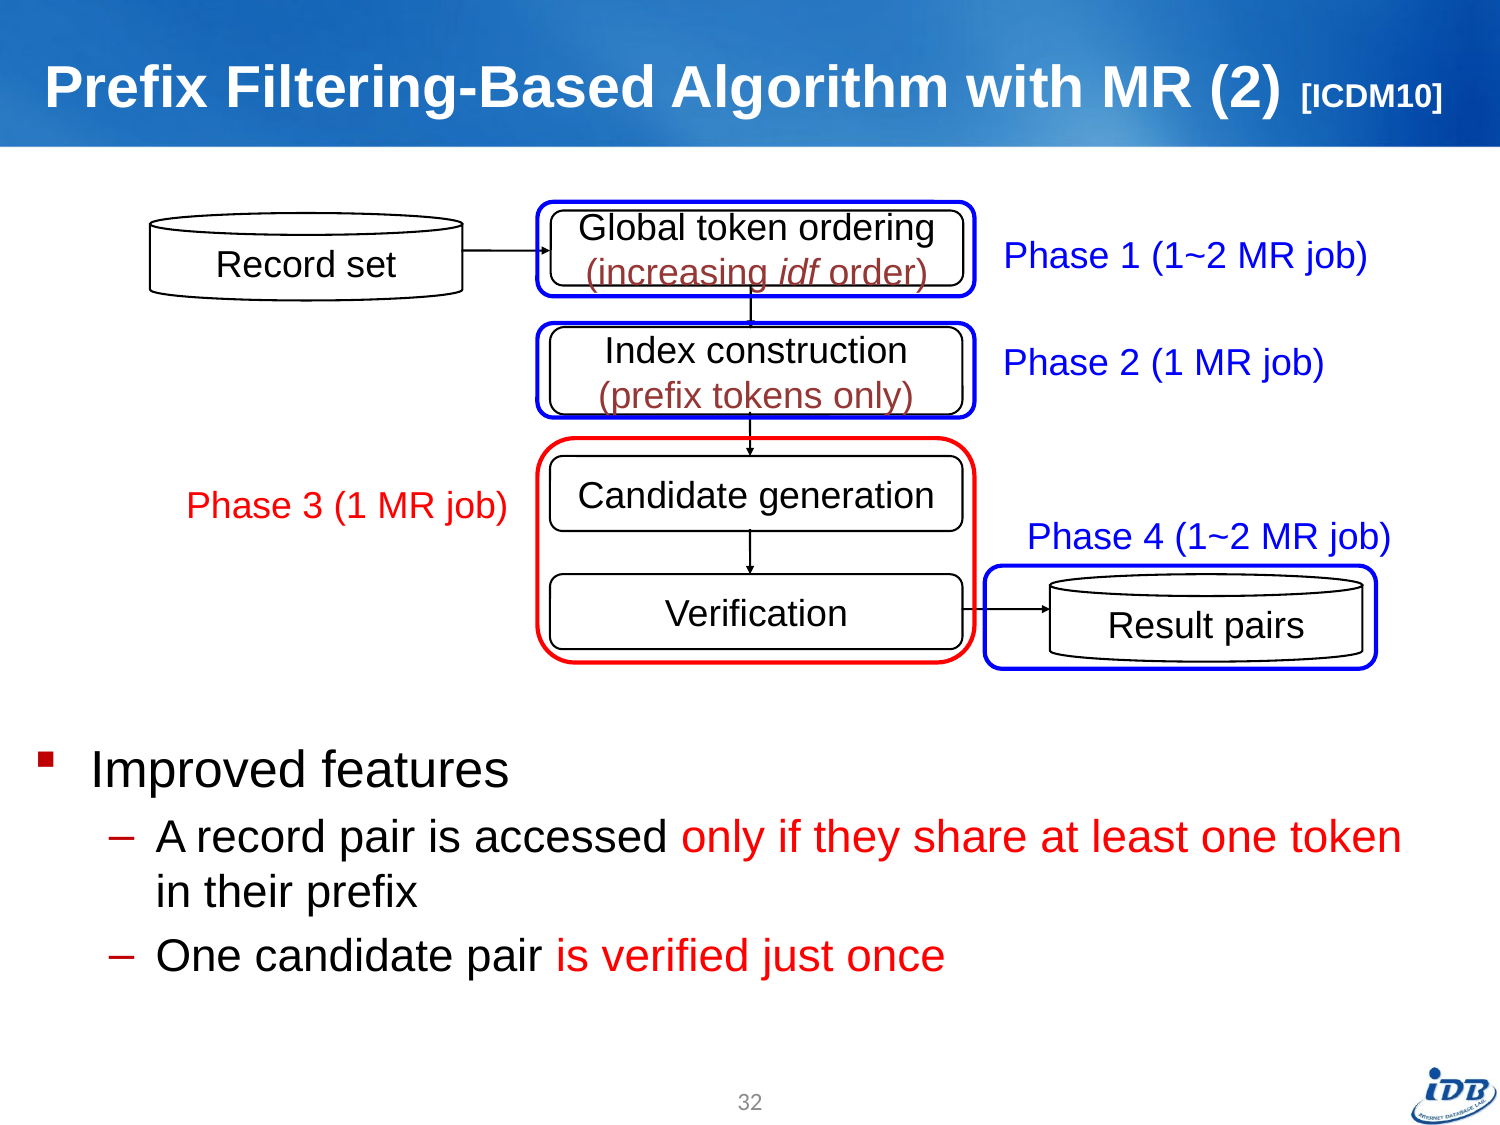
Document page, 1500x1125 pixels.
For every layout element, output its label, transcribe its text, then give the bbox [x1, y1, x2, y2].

text_box [535, 320, 977, 420]
picture [0, 0, 1500, 1125]
text_box [982, 563, 1379, 671]
slide_number 32 [684, 1082, 816, 1118]
text_box Phase 2 (1 MR job) [988, 330, 1341, 390]
text_box Record set [149, 213, 463, 301]
text_box Phase 4 (1~2 MR job) [1012, 504, 1408, 565]
list Improved features A record pair is accessed only if they share at least one token in their prefix One candidate pair is verified just once [18, 727, 1499, 1024]
text_box Phase 1 (1~2 MR job) [988, 223, 1384, 284]
text_box [535, 199, 977, 299]
text_box Phase 3 (1 MR job) [171, 473, 526, 534]
text_box [535, 436, 977, 665]
title Prefix Filtering-Based Algorithm with MR (2) [ICDM10] [29, 19, 1471, 149]
